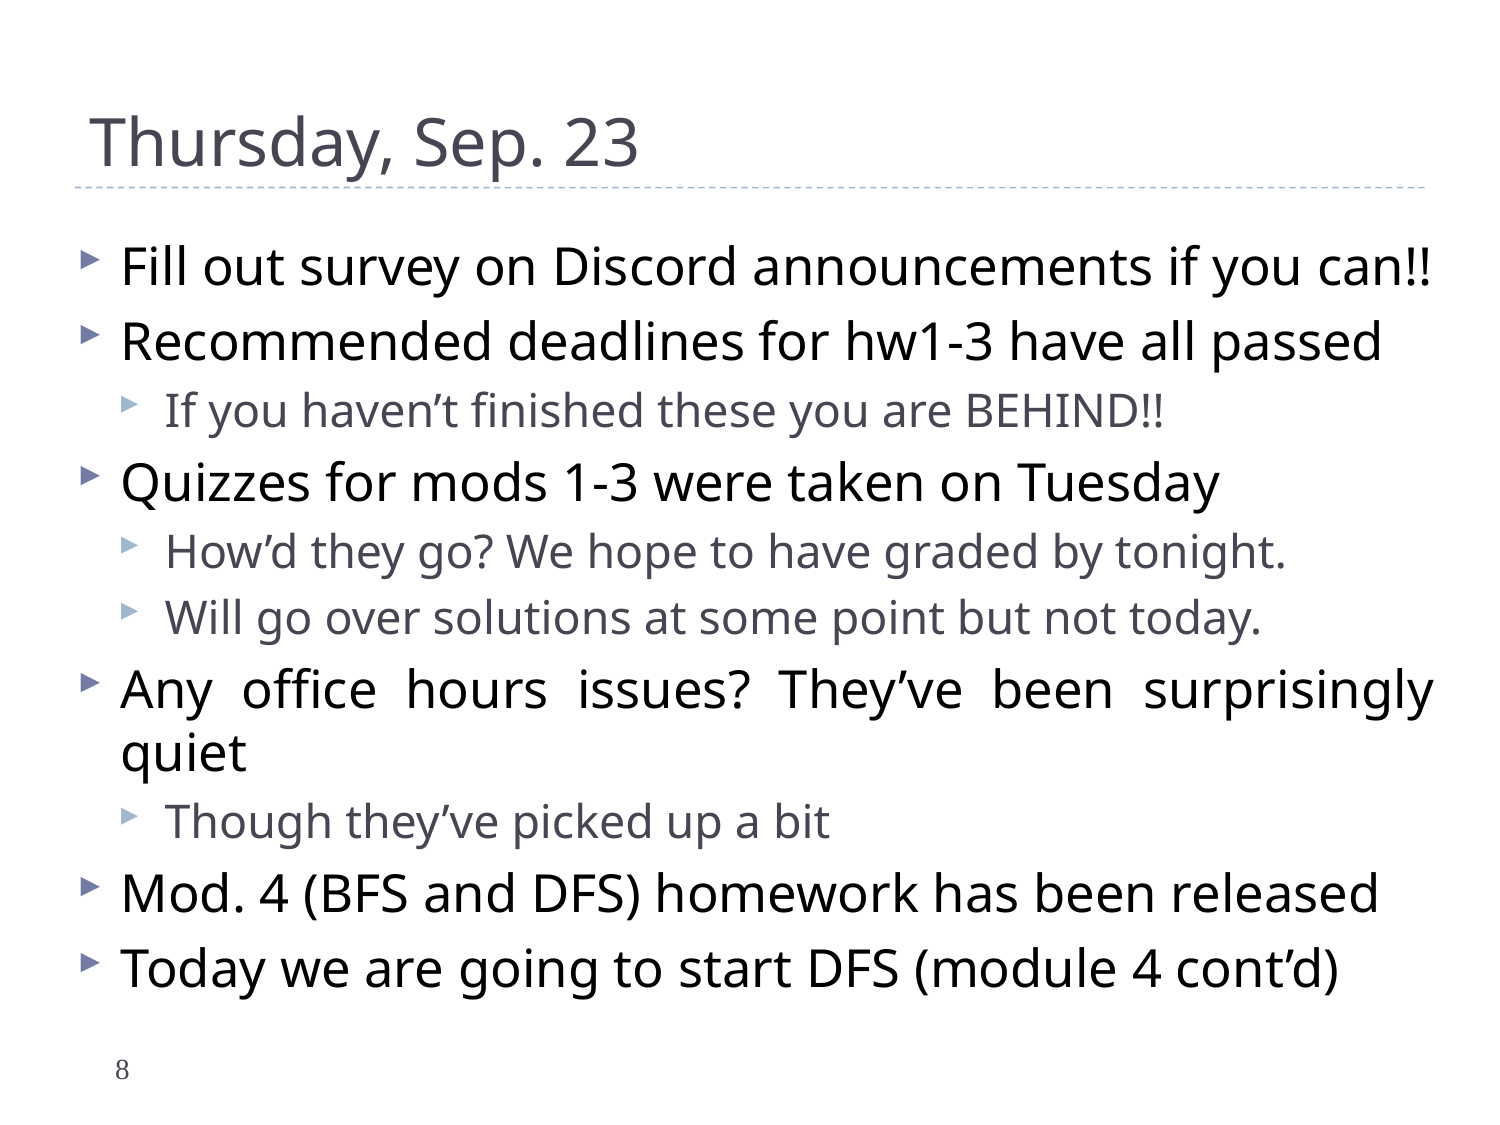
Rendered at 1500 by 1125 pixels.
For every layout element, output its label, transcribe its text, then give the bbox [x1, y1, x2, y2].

slide_number 8 [100, 1042, 426, 1103]
title Thursday, Sep. 23 [75, 24, 1425, 188]
list Fill out survey on Discord announcements if you can!! Recommended deadlines for hw1-3 have all passed If you haven’t finished these you are BEHIND!! Quizzes for mods 1-3 were taken on Tuesday How’d they go? We hope to have graded by tonight. Will go over solutions at some point but not today. Any office hours issues? They’ve been surprisingly quiet Though they’ve picked up a bit Mod. 4 (BFS and DFS) homework has been released Today we are going to start DFS (module 4 cont’d) [62, 224, 1450, 1063]
